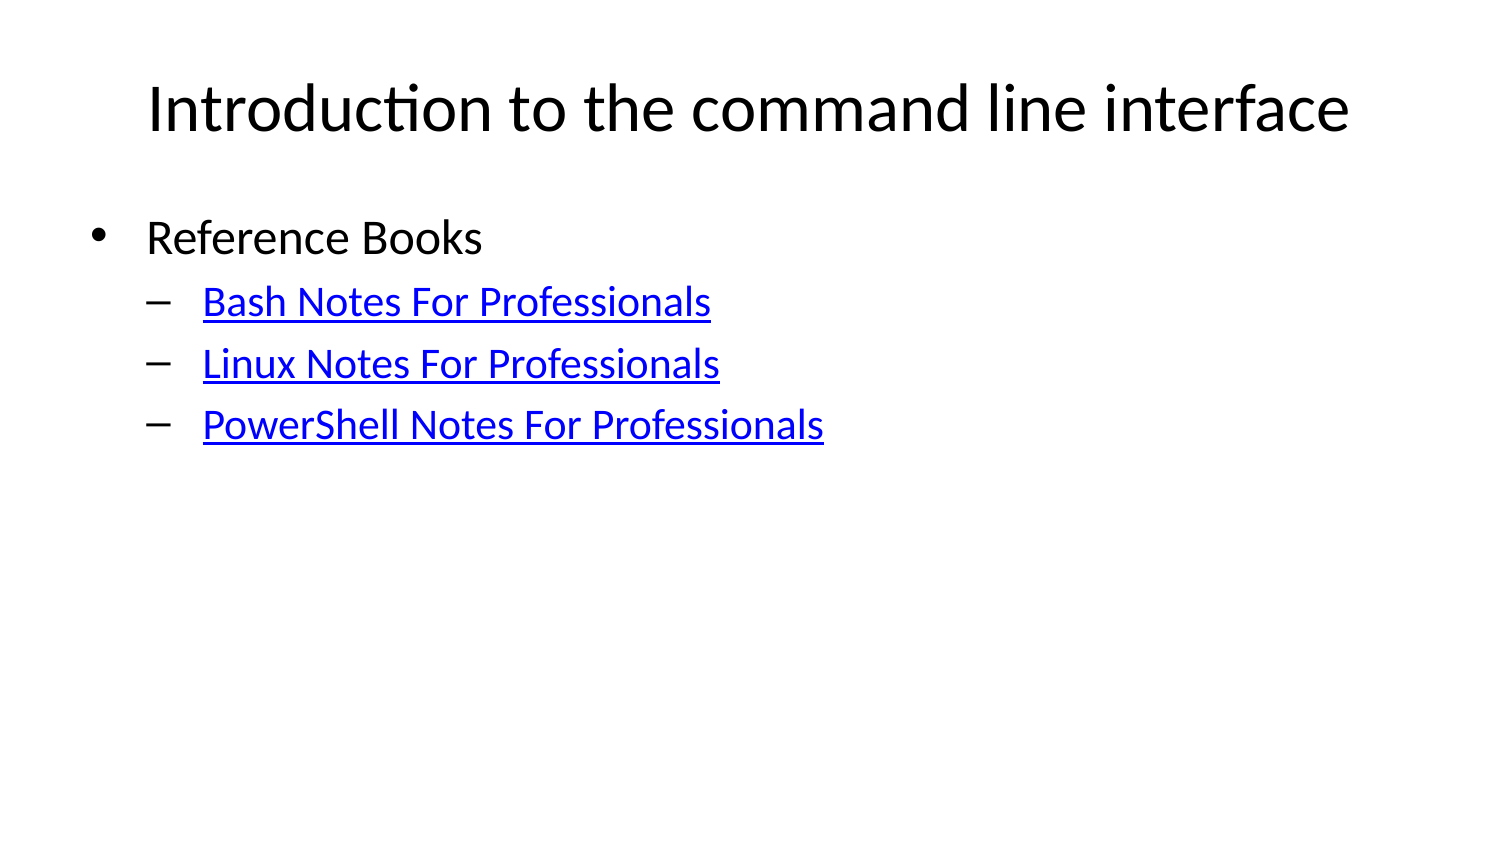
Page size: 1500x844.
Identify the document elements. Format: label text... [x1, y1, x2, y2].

title Introduction to the command line interface [75, 33, 1425, 175]
list Reference Books Bash Notes For Professionals Linux Notes For Professionals PowerShell Notes For Professionals [75, 196, 1425, 754]
